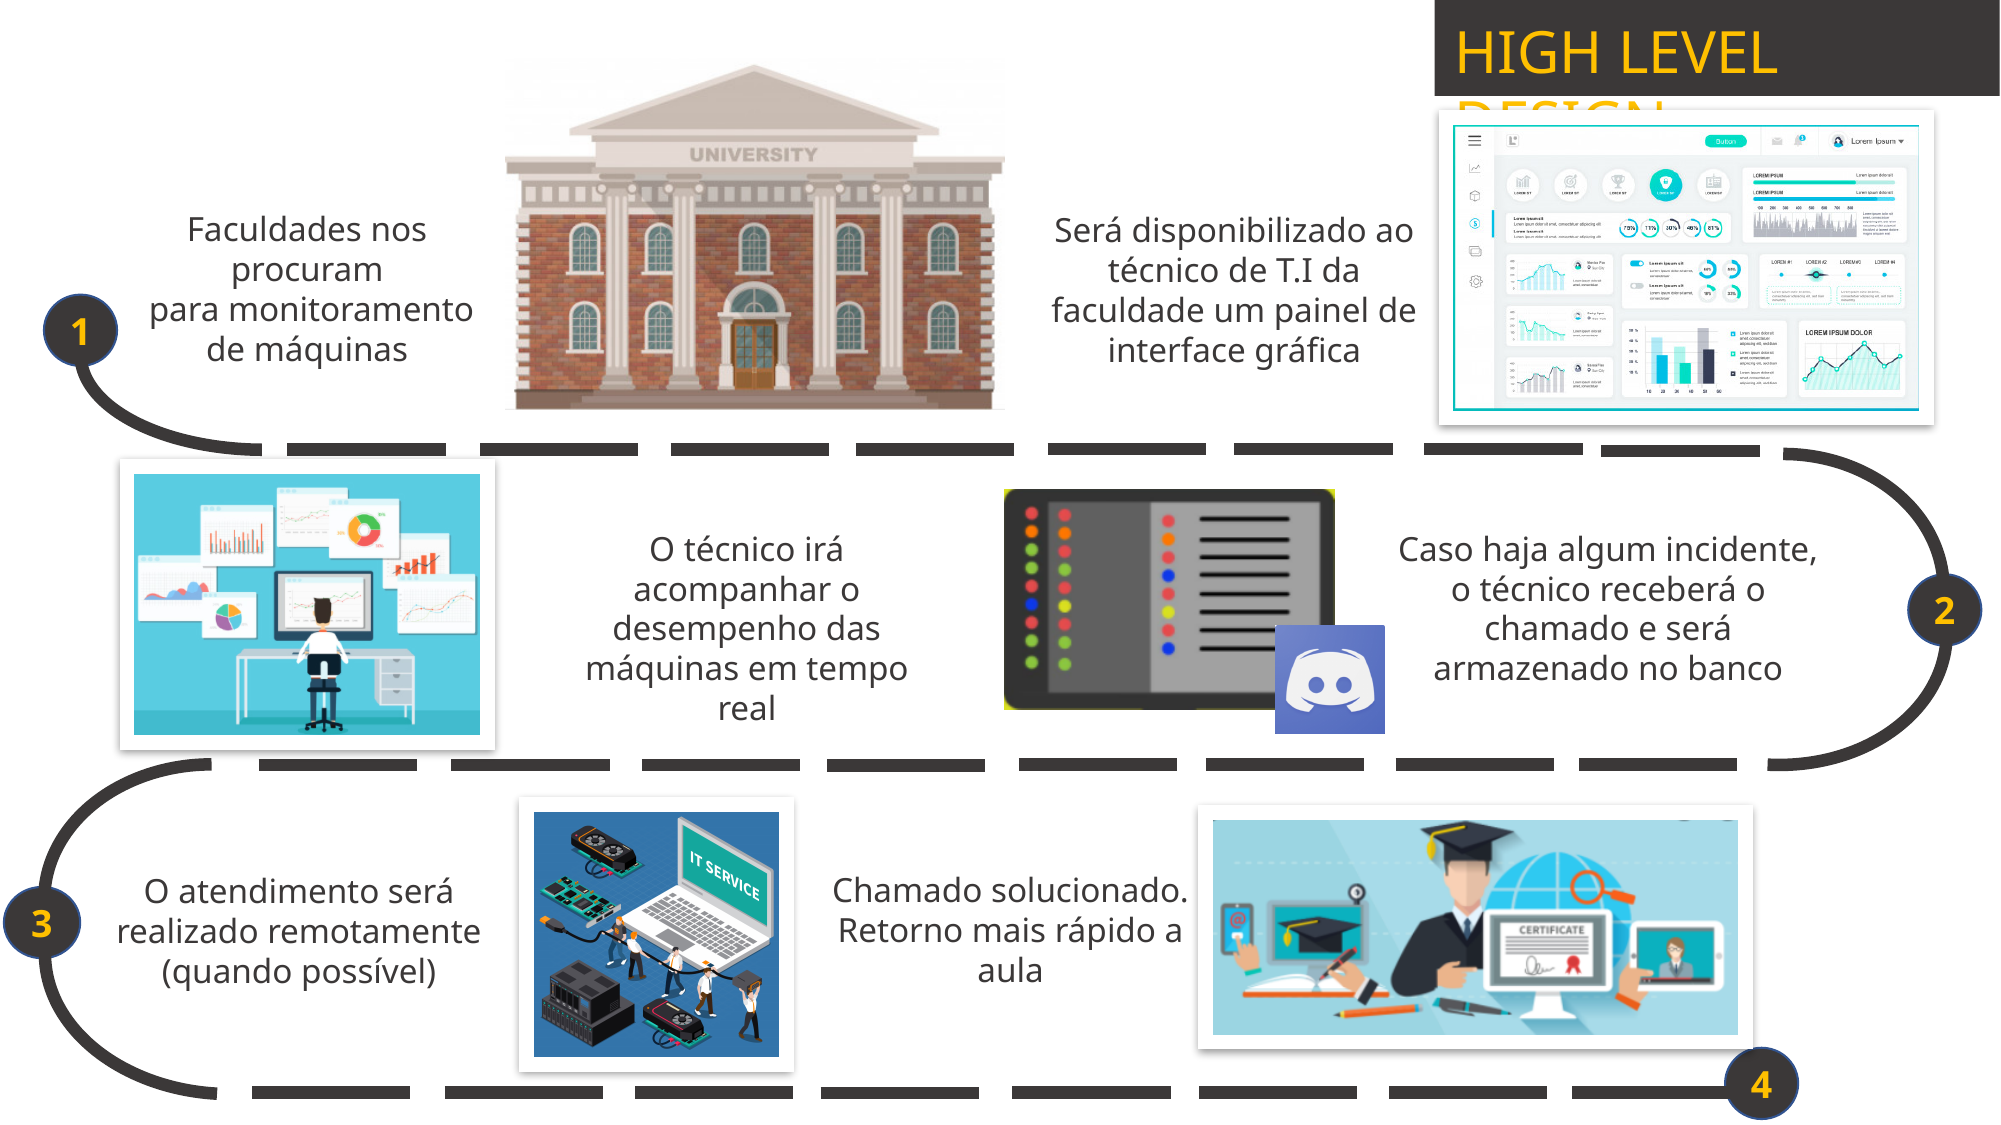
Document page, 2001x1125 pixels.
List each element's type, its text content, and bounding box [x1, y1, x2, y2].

text_box Caso haja algum incidente, o técnico receberá o chamado e será armazenado no banco [1380, 520, 1837, 695]
picture [134, 473, 481, 735]
picture [1004, 489, 1385, 734]
text_box [1783, 453, 1945, 590]
text_box O atendimento será realizado remotamente (quando possível) [96, 863, 502, 998]
text_box [1767, 632, 1948, 766]
text_box [1434, 0, 2000, 96]
picture [1212, 819, 1739, 1035]
text_box [43, 763, 212, 900]
text_box O técnico irá acompanhar o desempenho das máquinas em tempo real [542, 520, 952, 735]
picture [1453, 124, 1920, 411]
text_box Faculdades nos procuram para monitoramento de máquinas [108, 200, 505, 376]
text_box Chamado solucionado. Retorno mais rápido a aula [795, 862, 1212, 997]
text_box 1 [42, 293, 119, 367]
text_box HIGH LEVEL DESIGN [1439, 7, 1998, 163]
picture [533, 811, 780, 1058]
text_box [80, 354, 265, 451]
text_box Será disponibilizado ao técnico de T.I da faculdade um painel de interface gráfica [1030, 202, 1433, 377]
text_box 2 [1907, 573, 1983, 647]
text_box [44, 948, 223, 1095]
text_box 3 [2, 885, 82, 960]
picture [505, 58, 1005, 410]
text_box 4 [1724, 1046, 1800, 1121]
